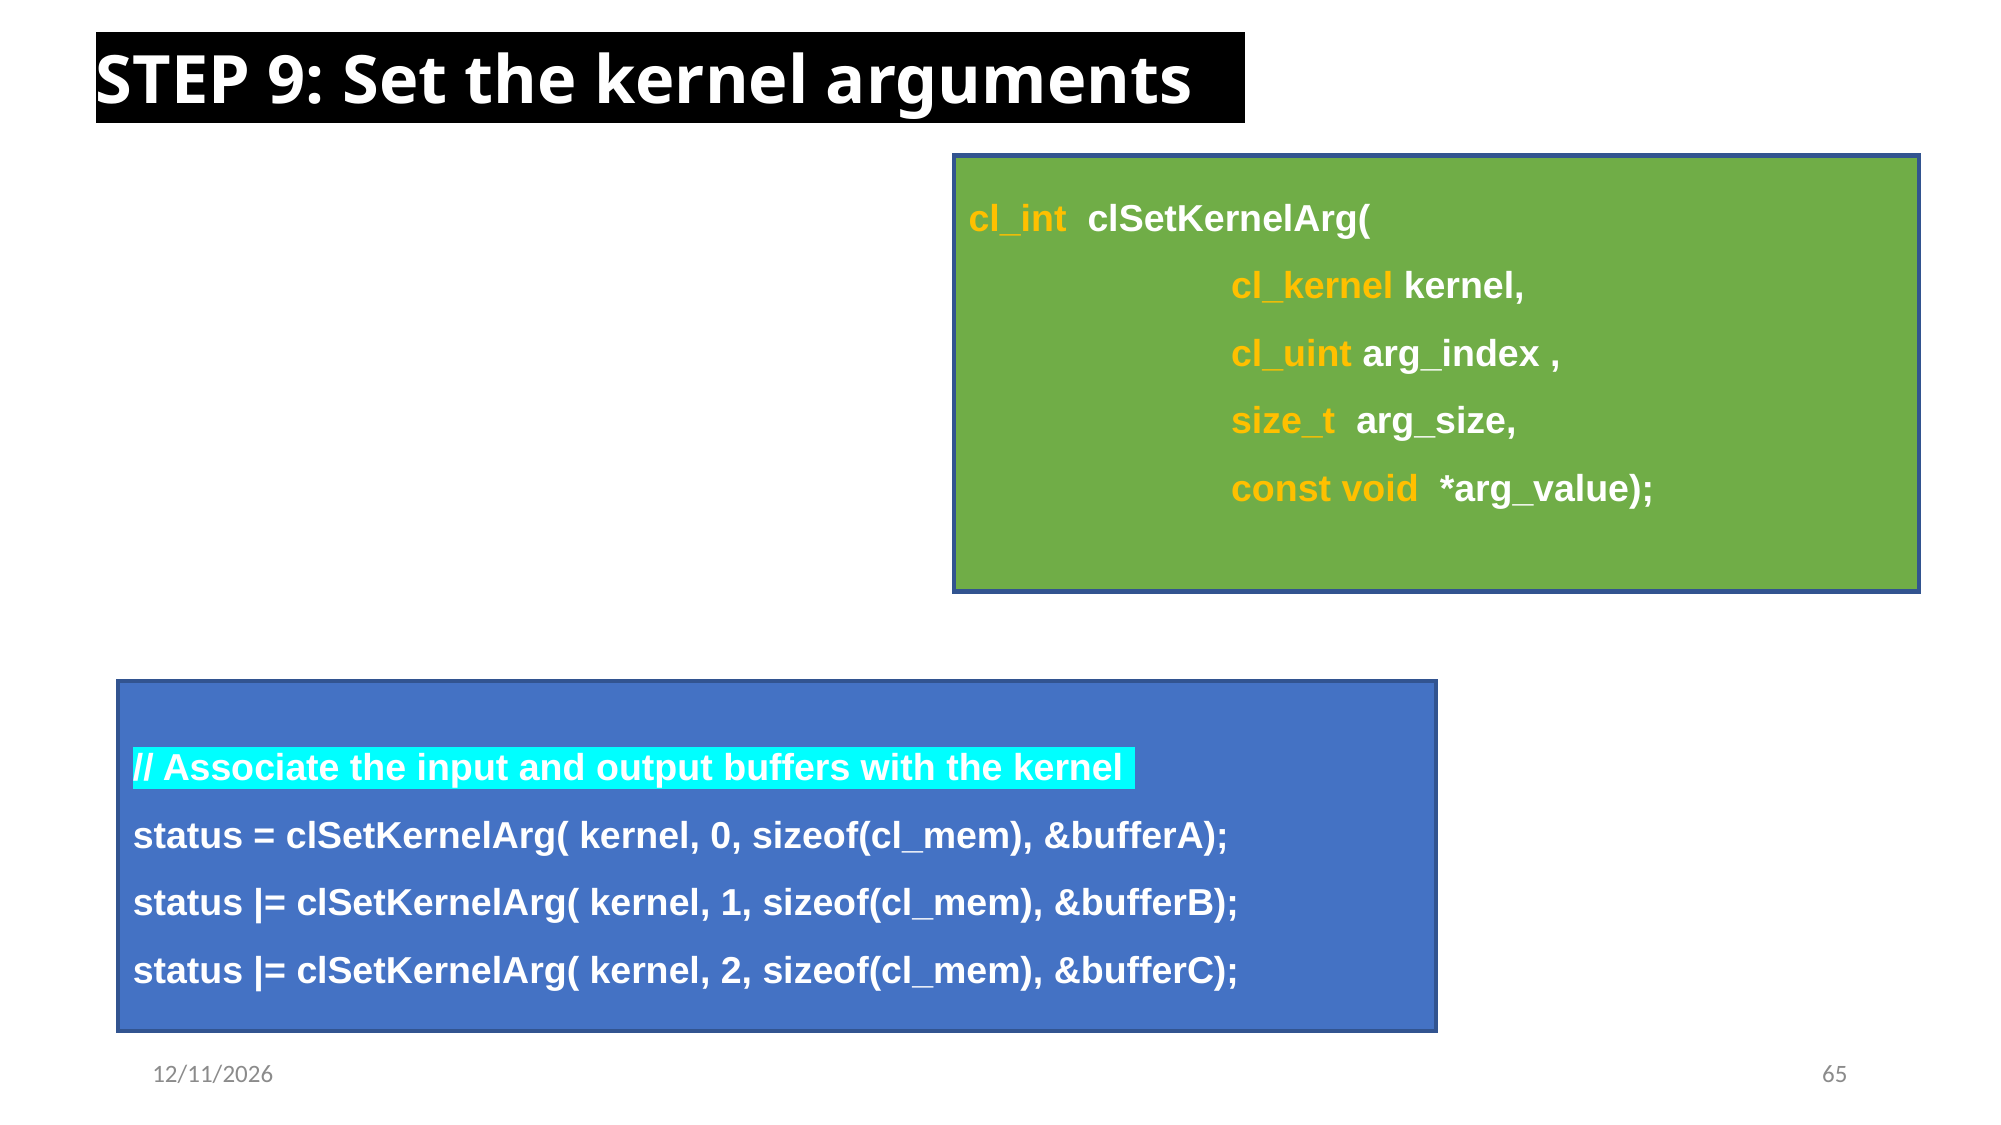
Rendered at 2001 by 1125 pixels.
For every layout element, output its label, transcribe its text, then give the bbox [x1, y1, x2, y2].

text_box cl_int clSetKernelArg( cl_kernel kernel, cl_uint arg_index , size_t arg_size, const void *arg_value); [952, 153, 1921, 594]
text_box 65 [1412, 1042, 1863, 1103]
text_box STEP 9: Set the kernel arguments [81, 20, 1807, 144]
text_box // Associate the input and output buffers with the kernel status = clSetKernelArg( kernel, 0, sizeof(cl_mem), &bufferA); status |= clSetKernelArg( kernel, 1, sizeof(cl_mem), &bufferB); status |= clSetKernelArg( kernel, 2, sizeof(cl_mem), &bufferC); [116, 679, 1438, 1033]
text_box [98, 155, 1960, 1073]
text_box 29-04-2023 [137, 1042, 588, 1103]
